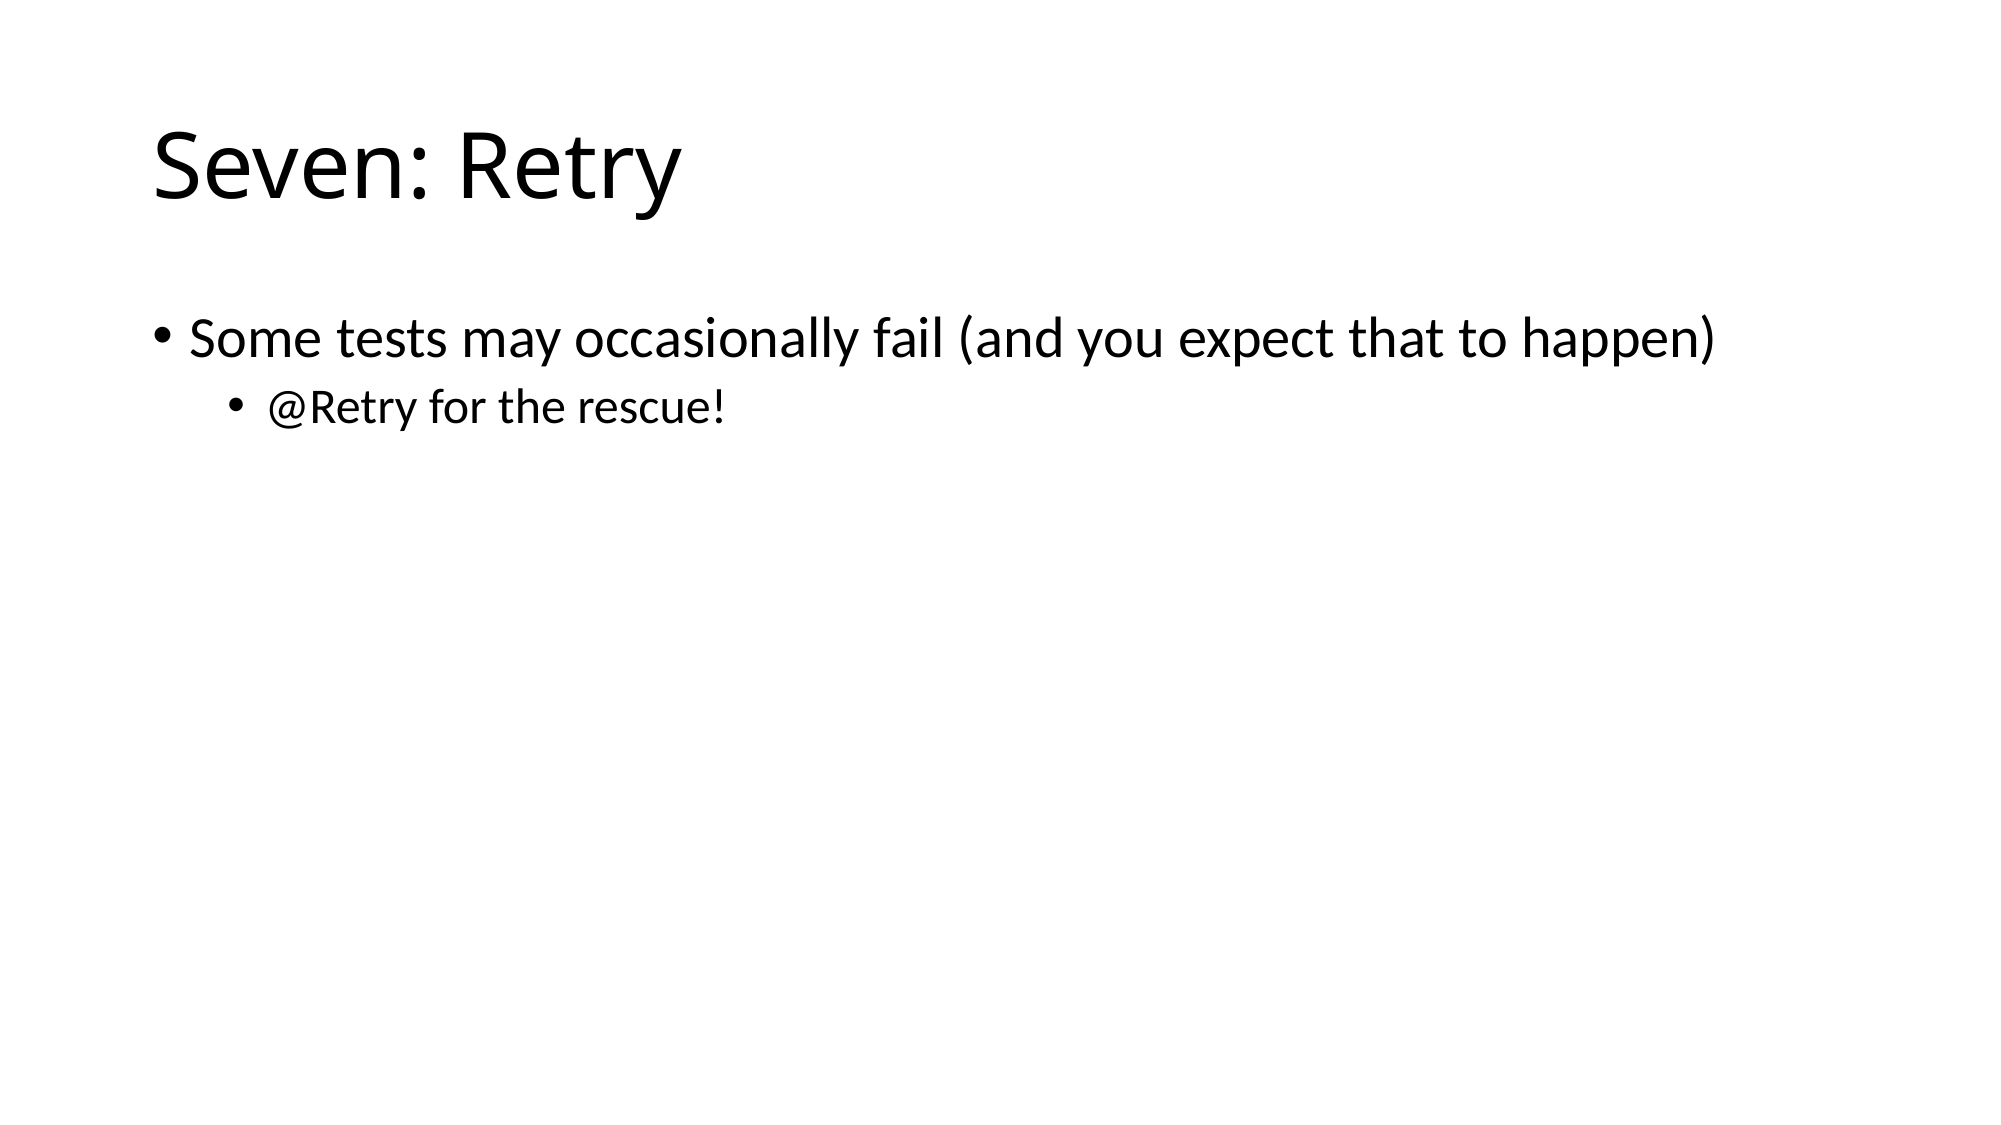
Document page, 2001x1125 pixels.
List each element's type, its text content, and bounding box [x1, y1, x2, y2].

title Seven: Retry [137, 59, 1863, 278]
list Some tests may occasionally fail (and you expect that to happen) @Retry for the rescue! [137, 299, 1863, 1014]
